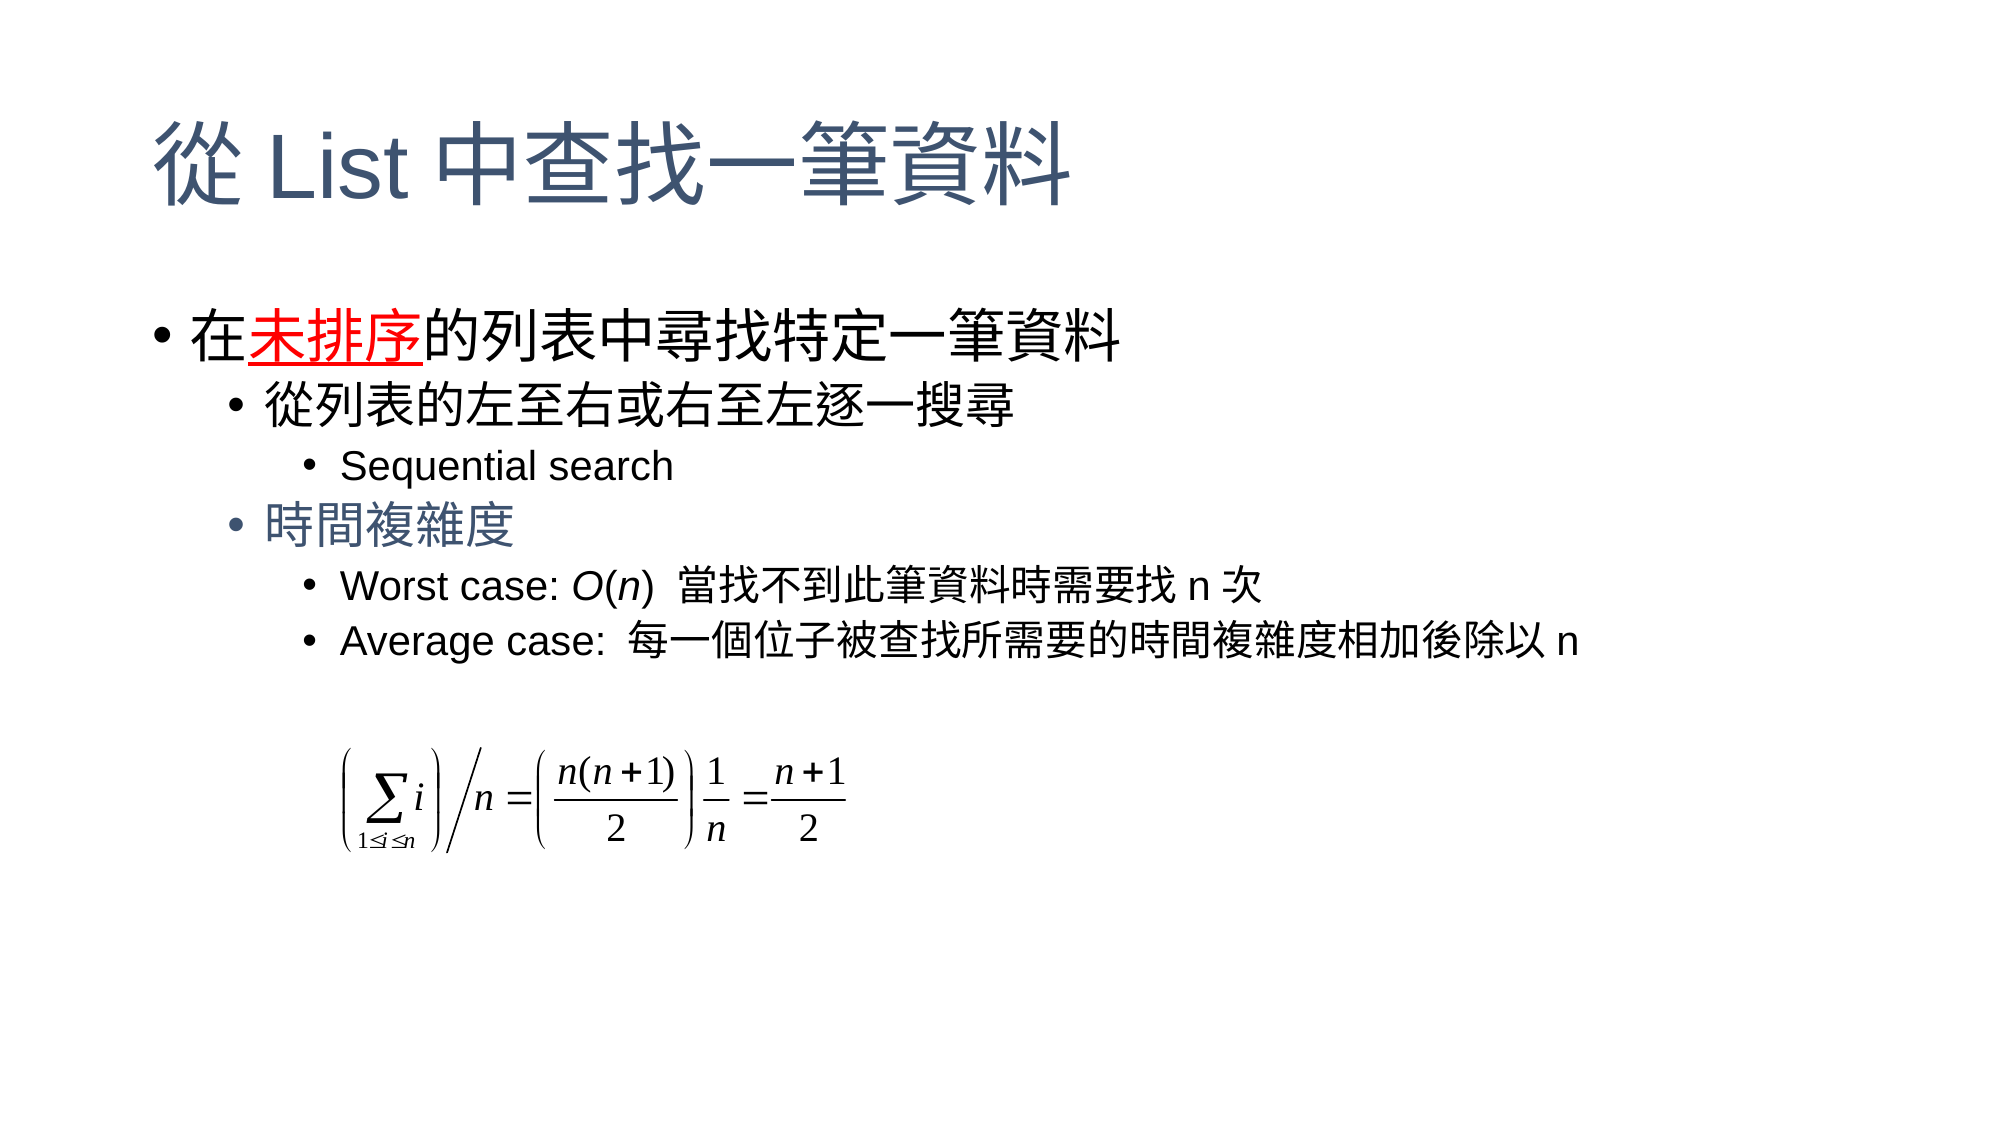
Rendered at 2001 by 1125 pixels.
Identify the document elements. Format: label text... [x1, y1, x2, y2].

list 在未排序的列表中尋找特定一筆資料 從列表的左至右或右至左逐一搜尋 Sequential search 時間複雜度 Worst case: O(n) 當找不到此筆資料時需要找n次 Average case: 每一個位子被查找所需要的時間複雜度相加後除以n [137, 299, 1863, 1014]
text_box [334, 739, 853, 861]
title 從List中查找一筆資料 [137, 59, 1863, 278]
